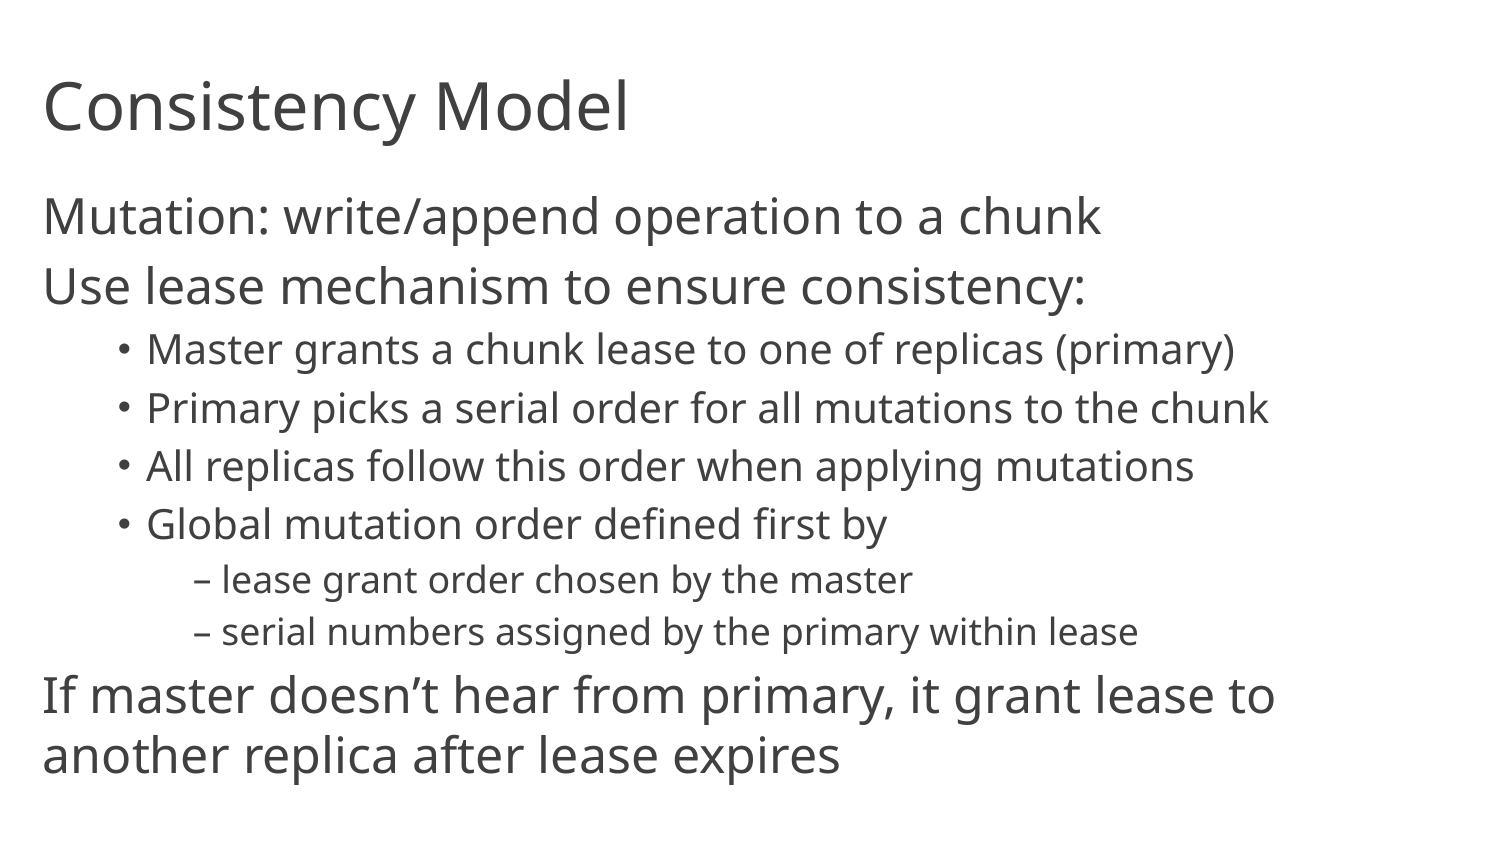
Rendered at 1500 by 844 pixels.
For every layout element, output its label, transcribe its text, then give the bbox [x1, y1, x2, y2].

title Consistency Model [27, 33, 1480, 175]
list Mutation: write/append operation to a chunk Use lease mechanism to ensure consistency: Master grants a chunk lease to one of replicas (primary) Primary picks a serial order for all mutations to the chunk All replicas follow this order when applying mutations Global mutation order defined first by lease grant order chosen by the master serial numbers assigned by the primary within lease If master doesn’t hear from primary, it grant lease to another replica after lease expires [27, 177, 1480, 830]
